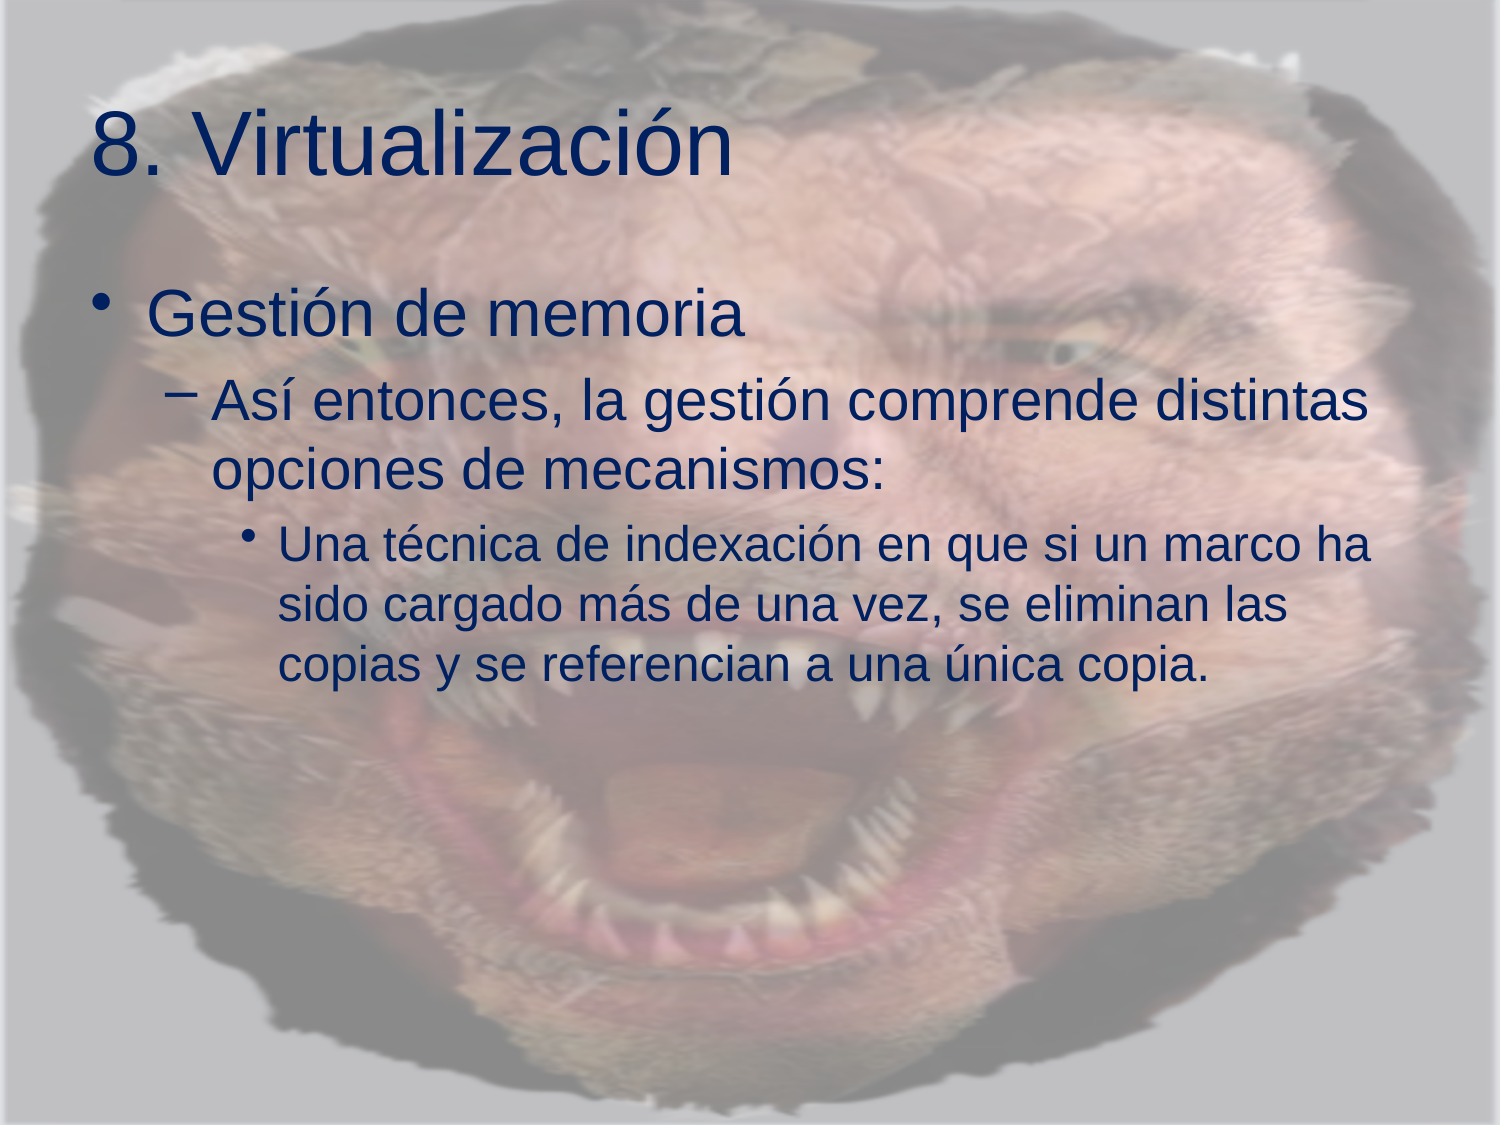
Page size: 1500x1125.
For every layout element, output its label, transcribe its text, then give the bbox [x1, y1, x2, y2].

list Gestión de memoria Así entonces, la gestión comprende distintas opciones de mecanismos: Una técnica de indexación en que si un marco ha sido cargado más de una vez, se eliminan las copias y se referencian a una única copia. [75, 262, 1425, 1005]
title 8. Virtualización [75, 45, 1425, 233]
